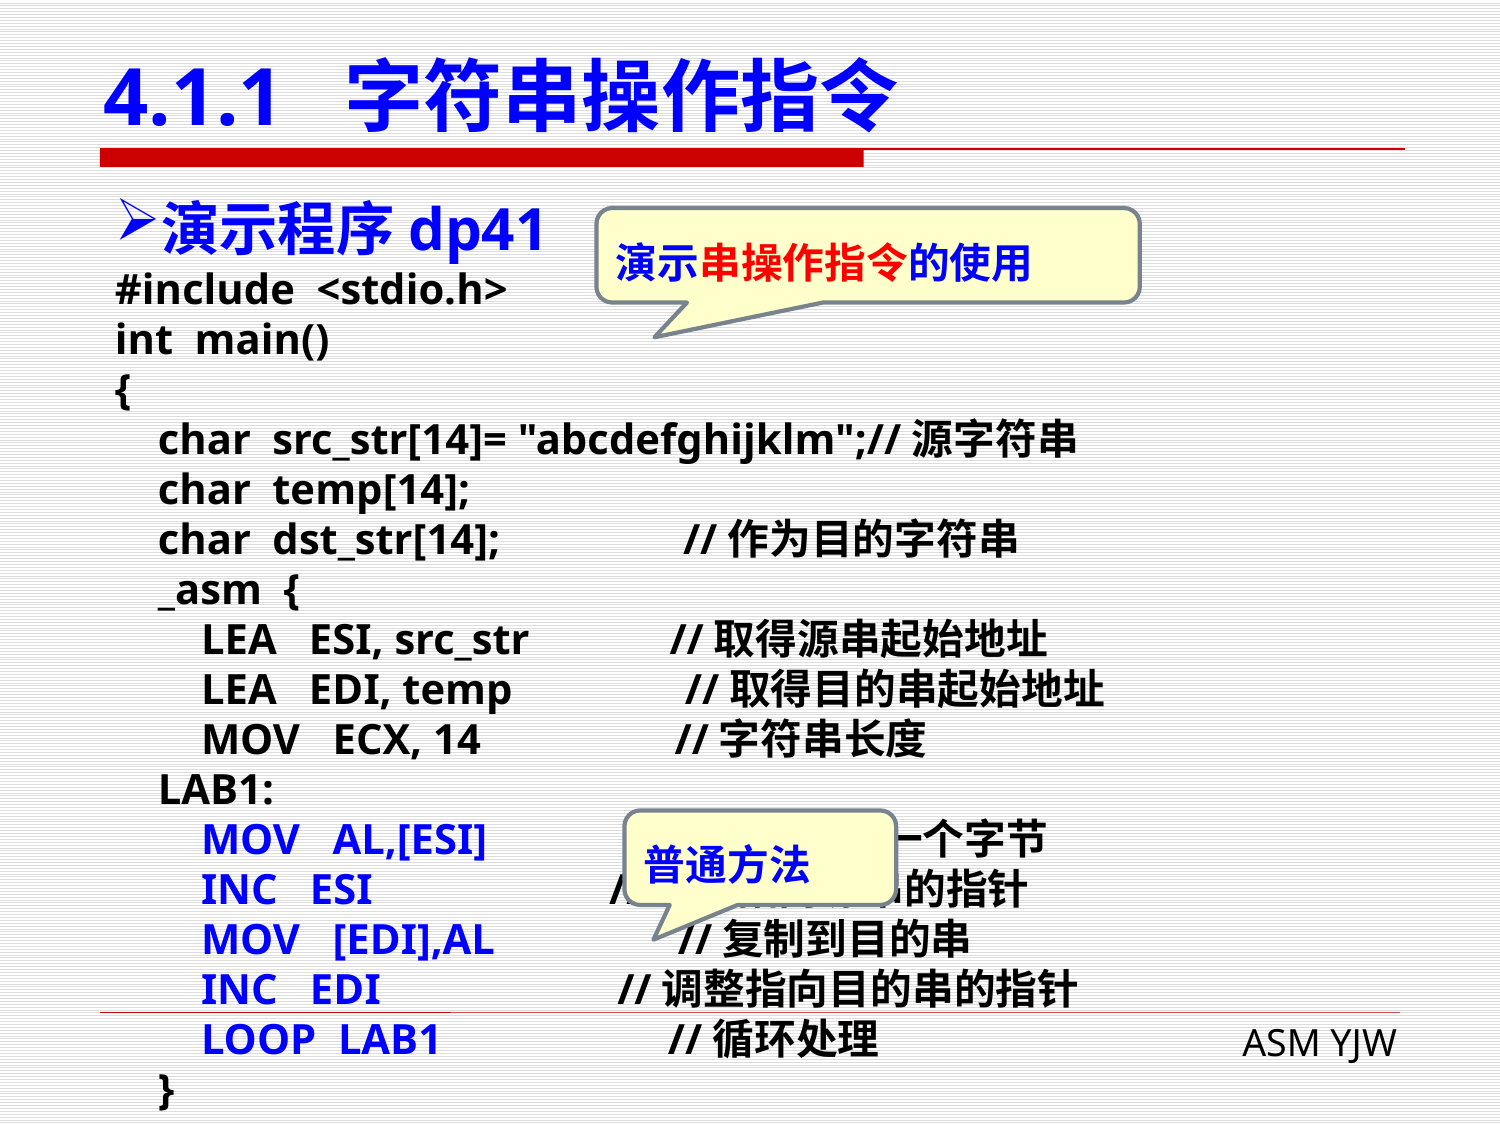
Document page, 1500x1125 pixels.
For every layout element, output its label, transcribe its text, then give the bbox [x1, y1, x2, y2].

title 4.1.1 字符串操作指令 [88, 42, 1448, 149]
text_box 普通方法 [622, 808, 899, 942]
text_box #include <stdio.h> int main() { char src_str[14]= "abcdefghijklm";//源字符串 char temp[14]; char dst_str[14]; //作为目的字符串 _asm { LEA ESI, src_str //取得源串起始地址 LEA EDI, temp //取得目的串起始地址 MOV ECX, 14 //字符串长度 LAB1: MOV AL,[ESI] //从源串取一个字节 INC ESI //调整指向源串的指针 MOV [EDI],AL //复制到目的串 INC EDI //调整指向目的串的指针 LOOP LAB1 //循环处理 } [100, 255, 1460, 1121]
text_box 演示程序dp41 [100, 184, 1400, 255]
text_box 演示串操作指令的使用 [594, 205, 1142, 340]
